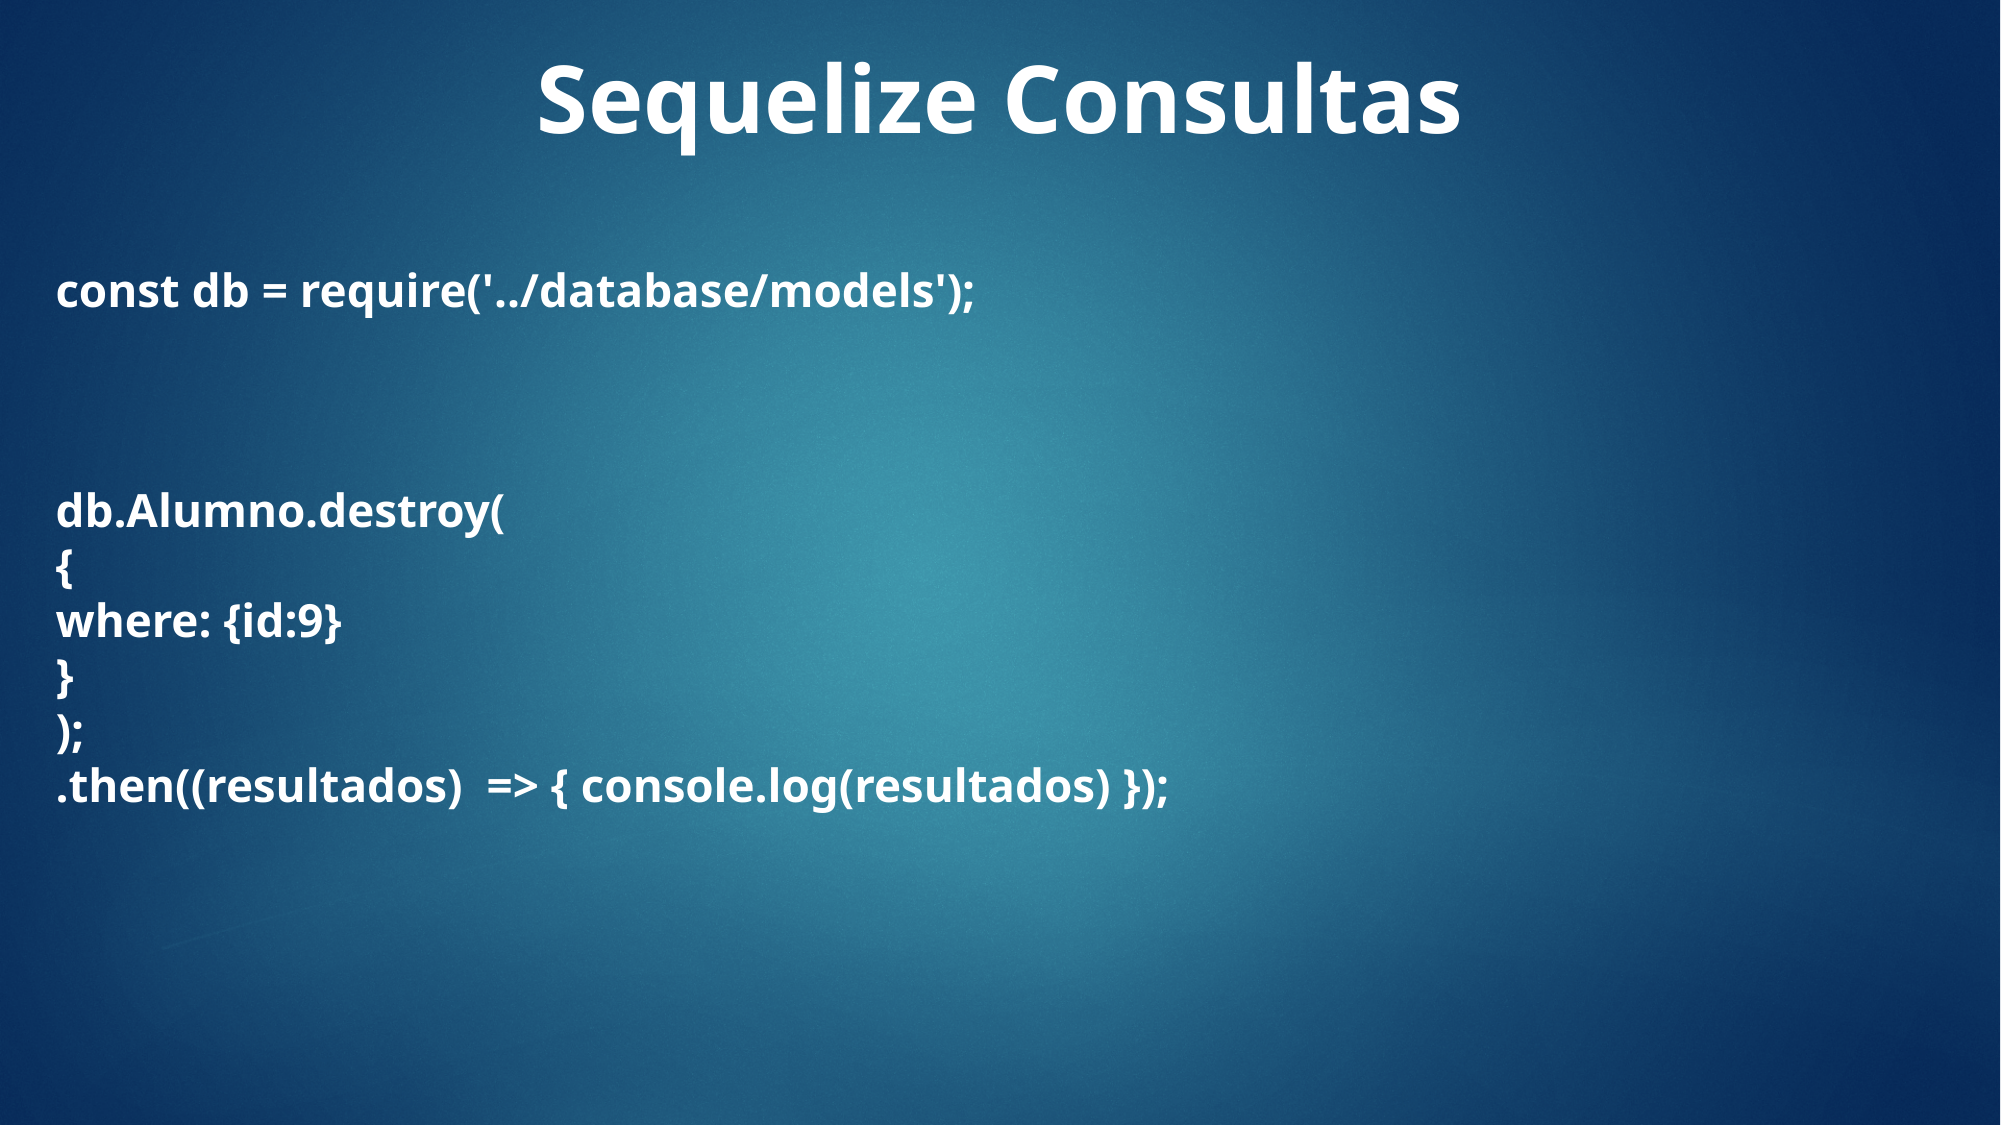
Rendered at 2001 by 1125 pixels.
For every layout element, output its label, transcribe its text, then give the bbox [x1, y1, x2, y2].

text_box Sequelize Consultas const db = require('../database/models'); db.Alumno.destroy( { where: {id:9} } ); .then((resultados) => { console.log(resultados) }); [40, 31, 1959, 1039]
